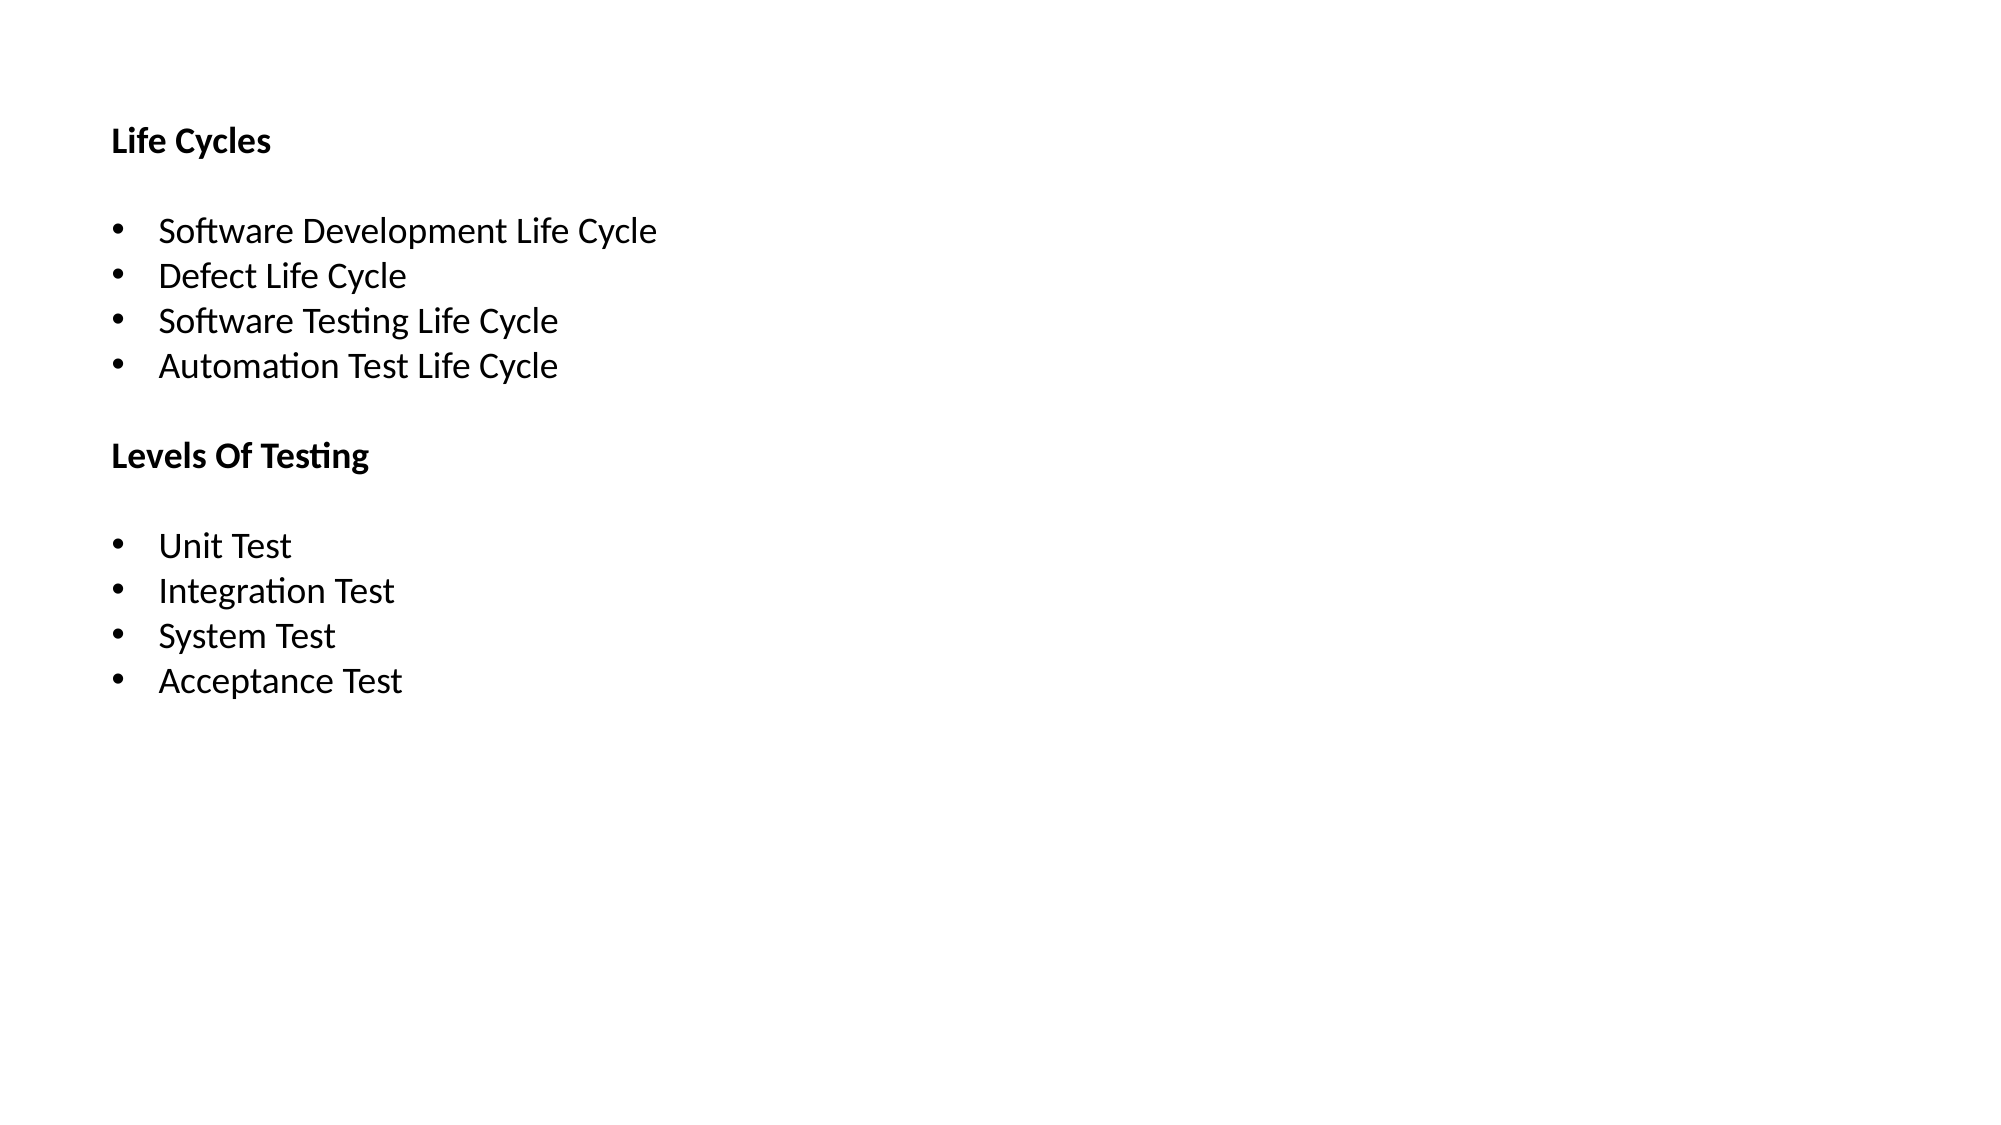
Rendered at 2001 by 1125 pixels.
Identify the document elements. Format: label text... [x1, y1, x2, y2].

text_box Life Cycles Software Development Life Cycle Defect Life Cycle Software Testing Life Cycle Automation Test Life Cycle Levels Of Testing Unit Test Integration Test System Test Acceptance Test [96, 108, 1097, 799]
